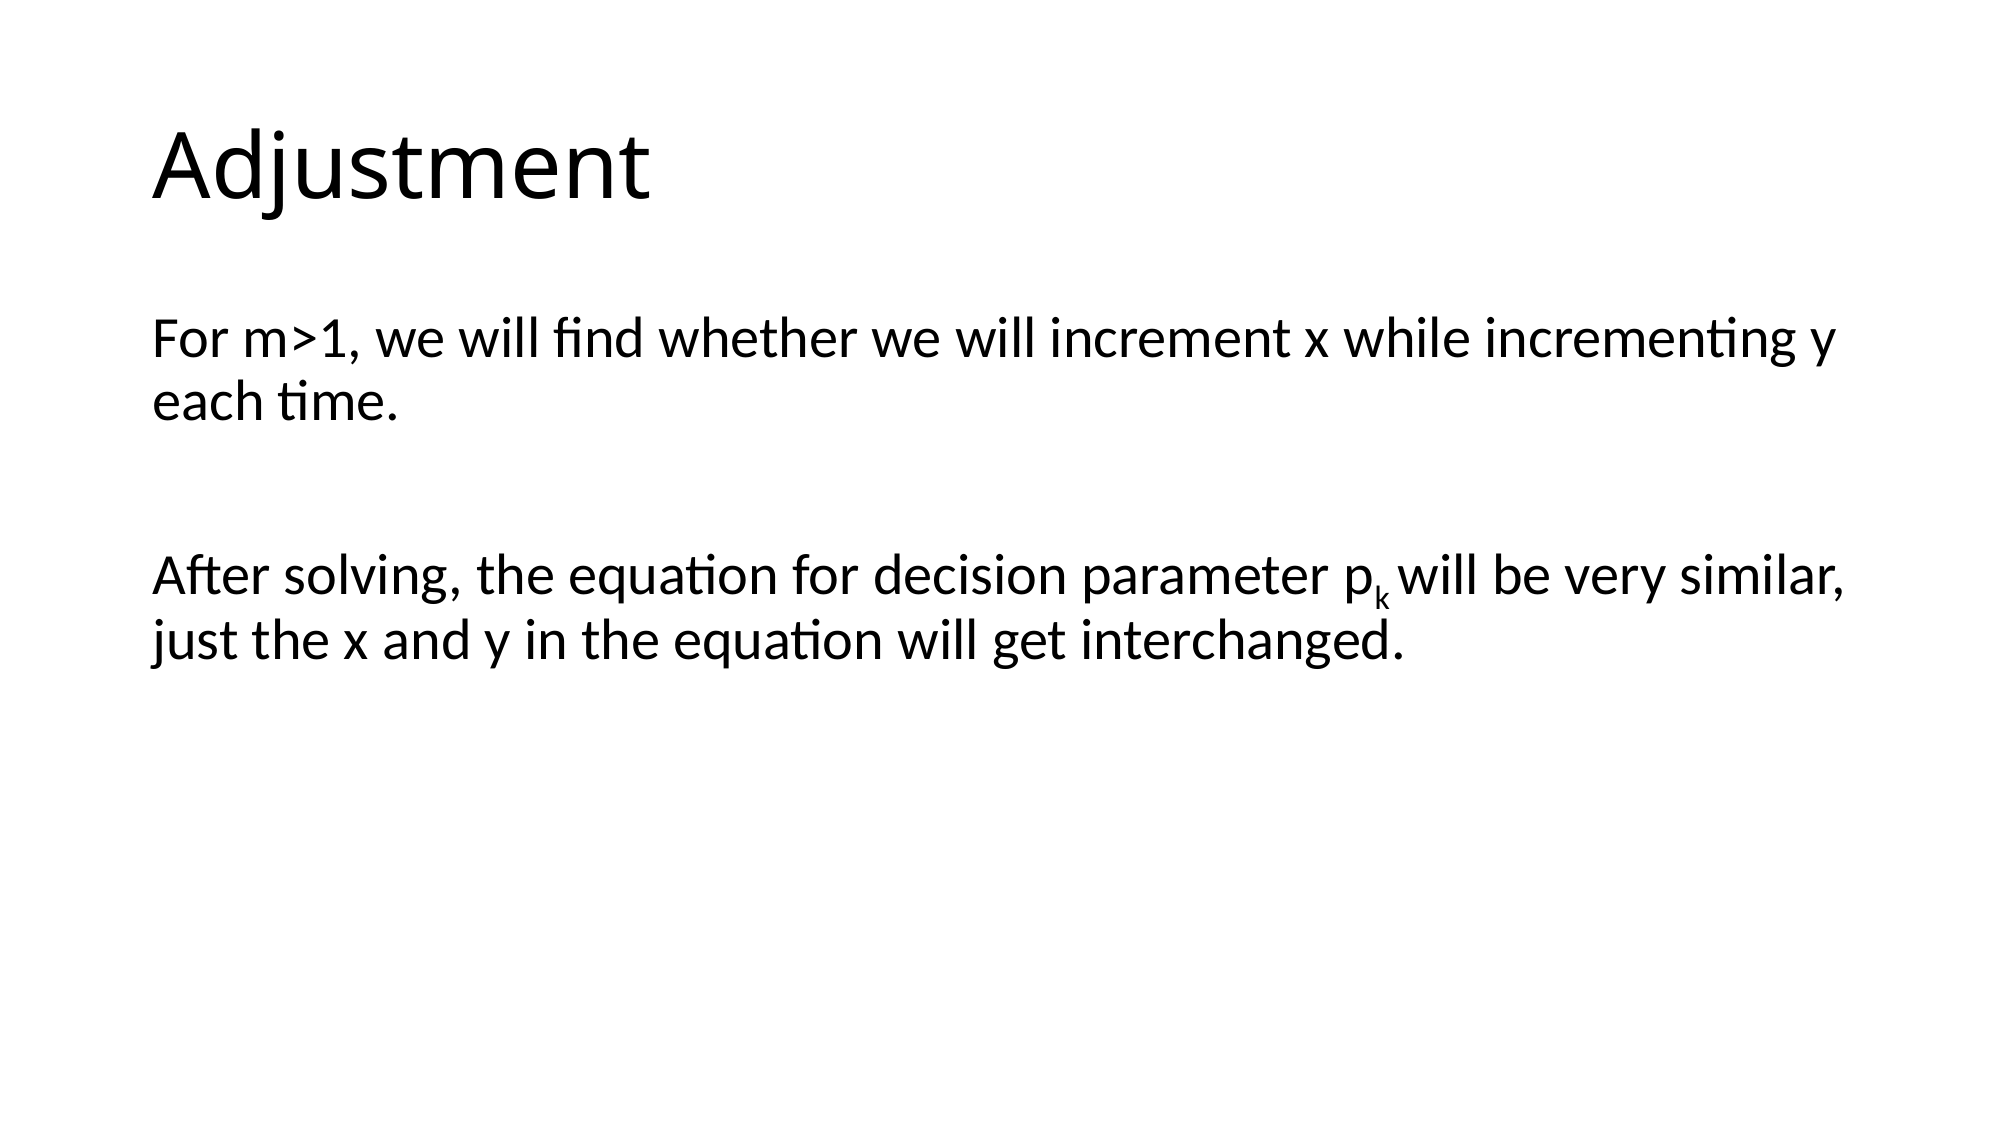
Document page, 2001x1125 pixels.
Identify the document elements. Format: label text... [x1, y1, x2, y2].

list For m>1, we will find whether we will increment x while incrementing y each time. After solving, the equation for decision parameter pk will be very similar, just the x and y in the equation will get interchanged. [137, 299, 1863, 1014]
title Adjustment [137, 59, 1863, 278]
